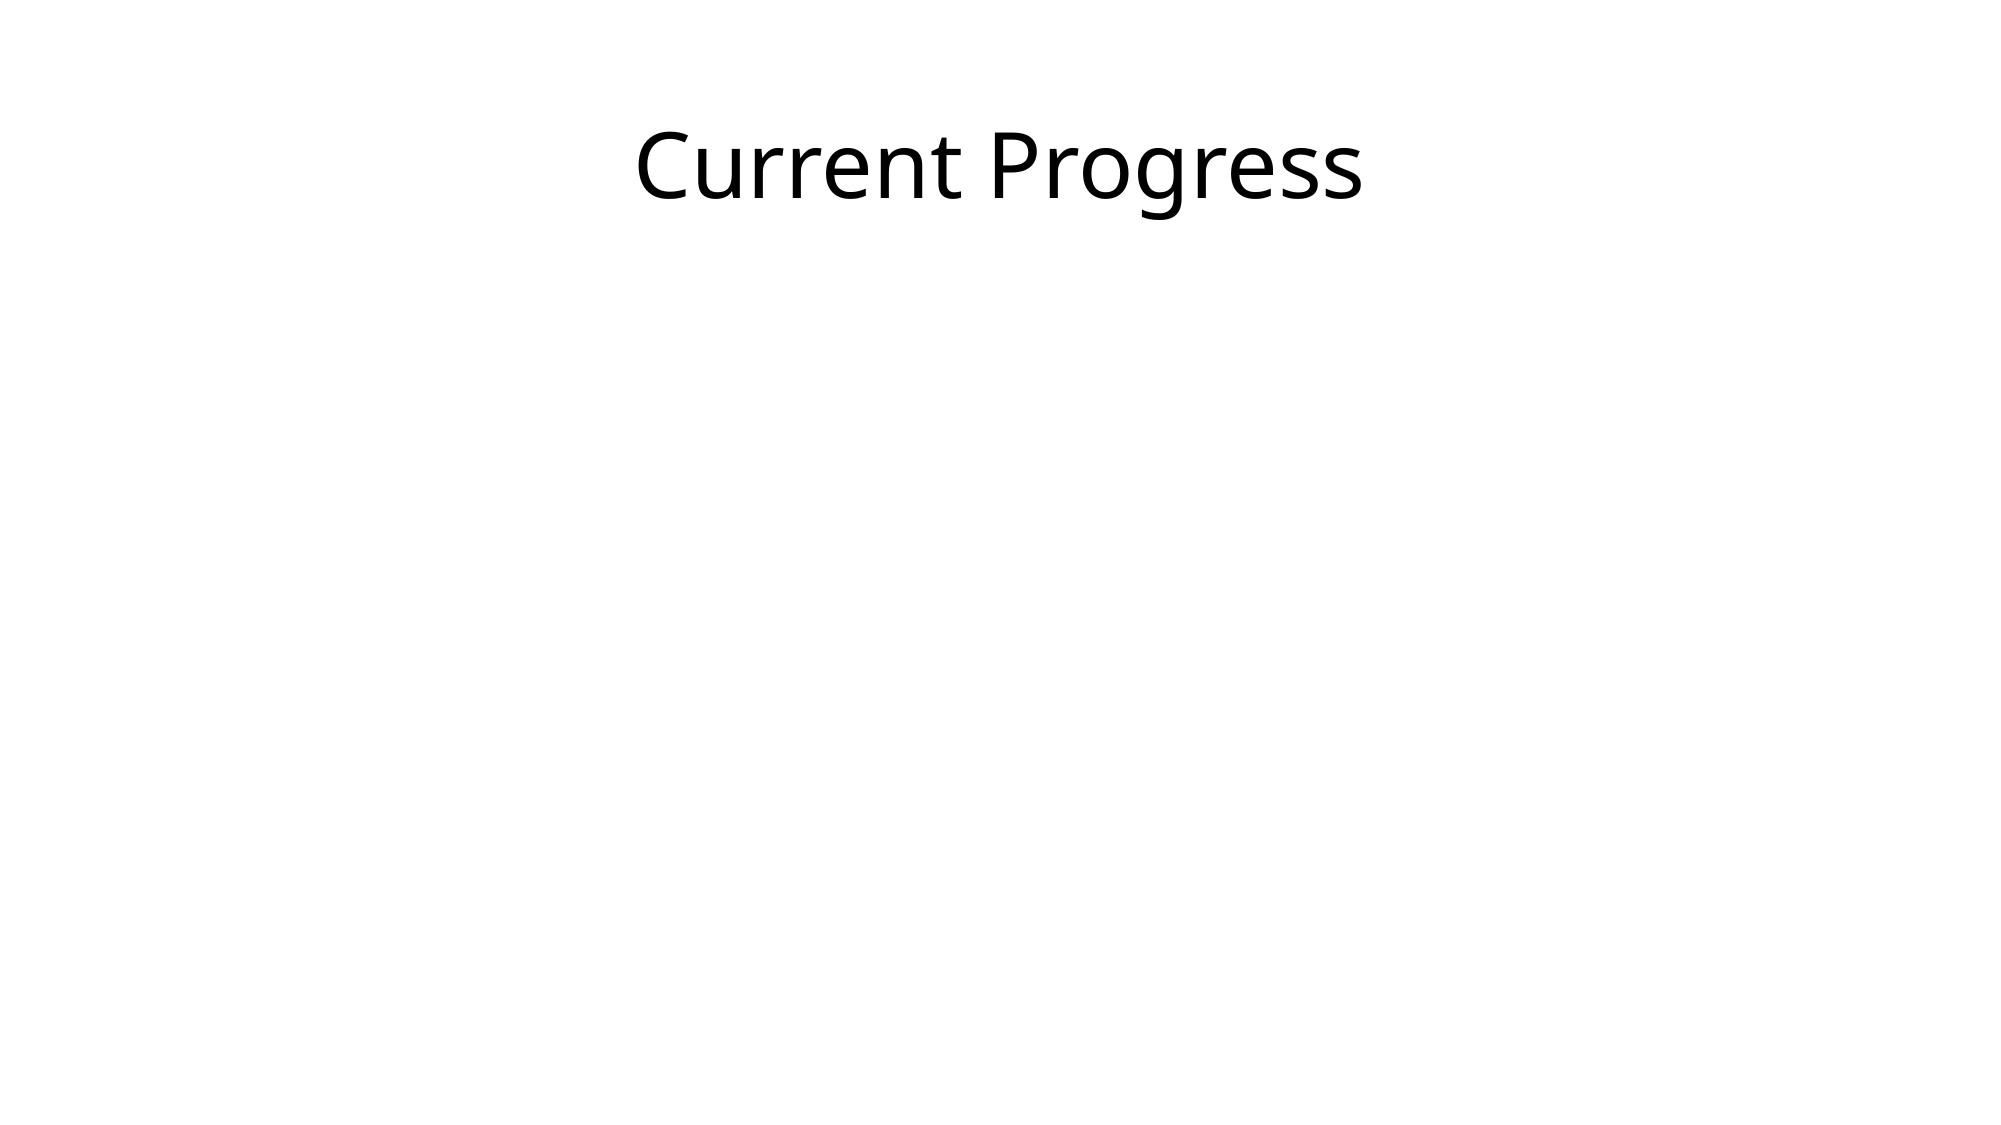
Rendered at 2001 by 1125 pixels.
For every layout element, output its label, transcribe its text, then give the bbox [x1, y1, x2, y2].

title Current Progress [137, 59, 1863, 278]
